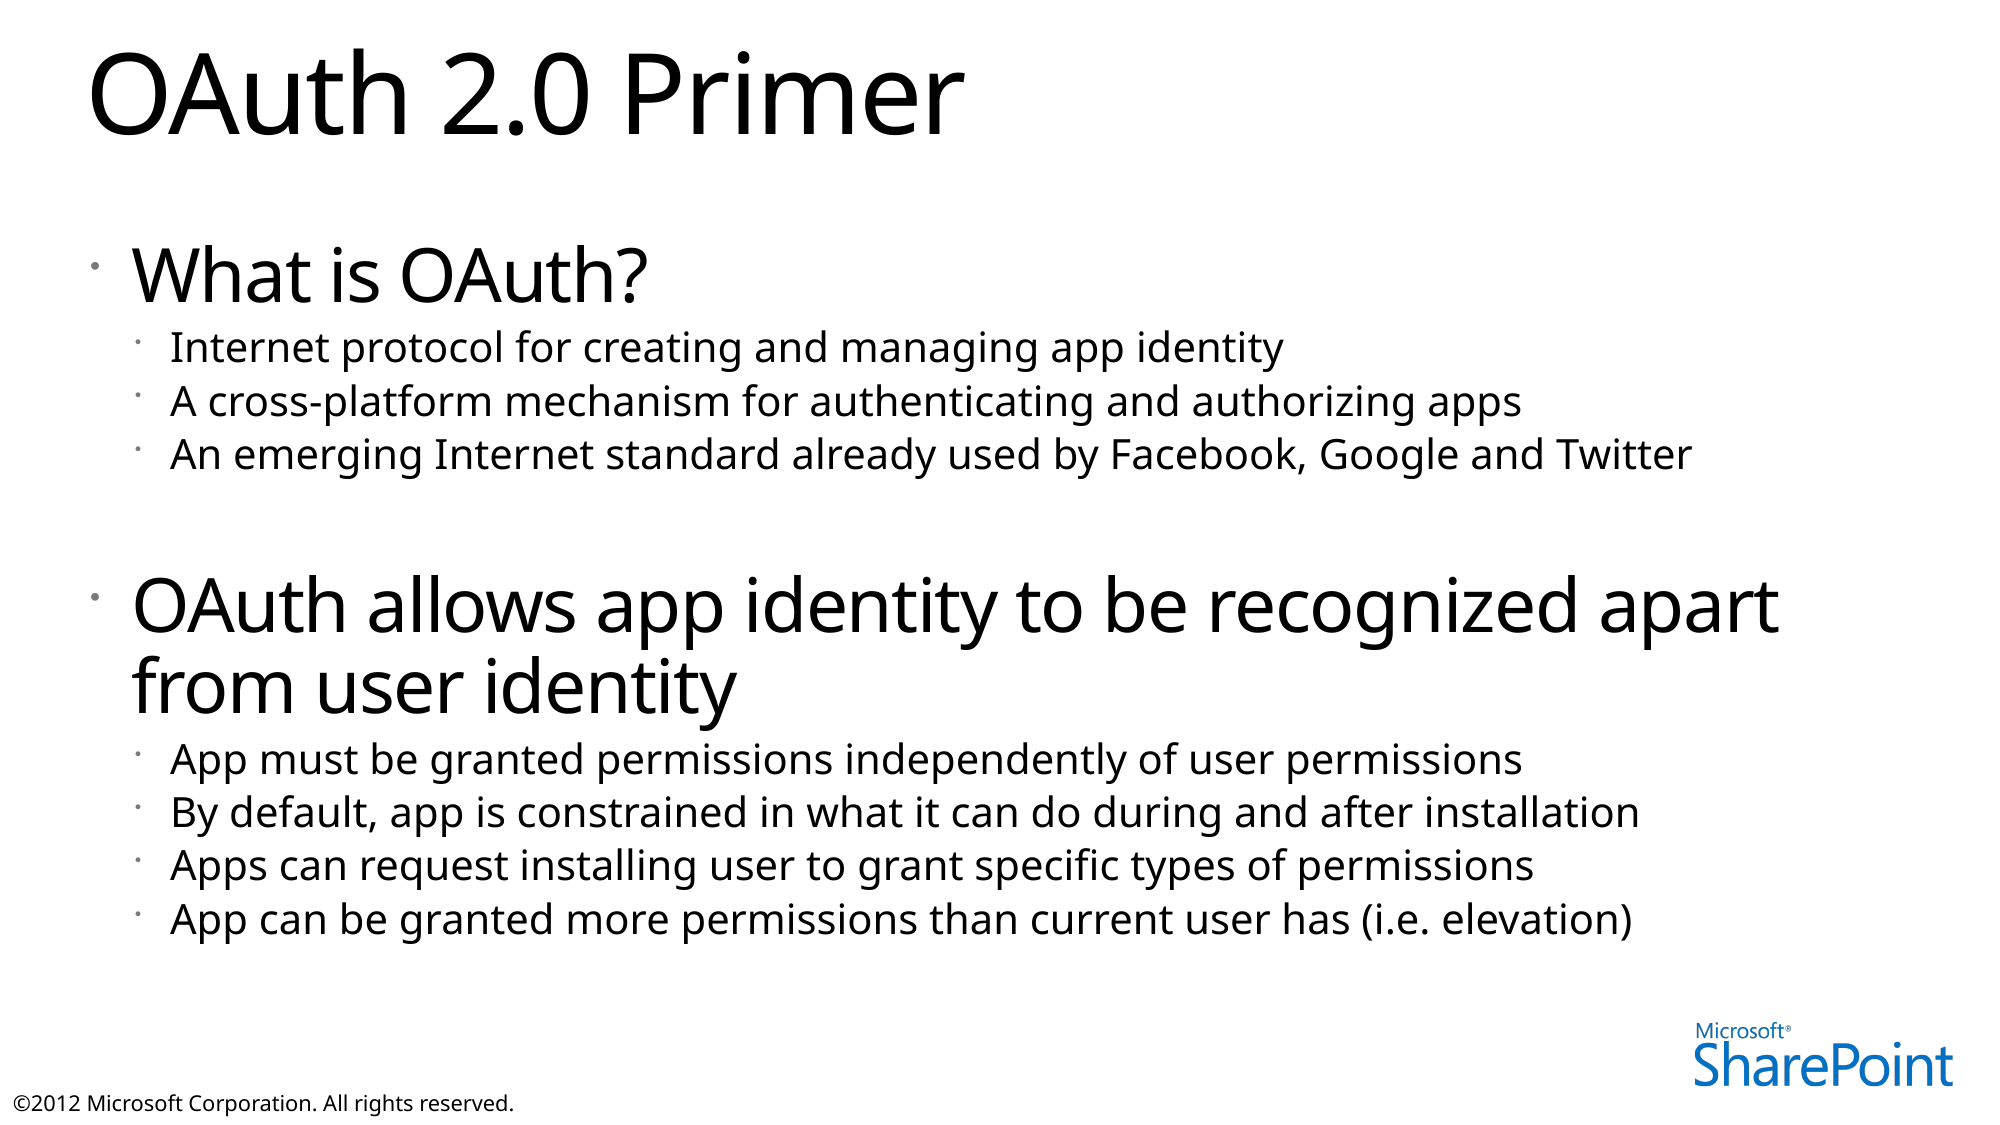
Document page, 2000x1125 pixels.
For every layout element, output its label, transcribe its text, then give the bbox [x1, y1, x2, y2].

picture [1690, 1007, 1953, 1098]
list What is OAuth? Internet protocol for creating and managing app identity A cross-platform mechanism for authenticating and authorizing apps An emerging Internet standard already used by Facebook, Google and Twitter OAuth allows app identity to be recognized apart from user identity App must be granted permissions independently of user permissions By default, app is constrained in what it can do during and after installation Apps can request installing user to grant specific types of permissions App can be granted more permissions than current user has (i.e. elevation) [85, 237, 1914, 573]
title OAuth 2.0 Primer [85, 37, 1914, 161]
